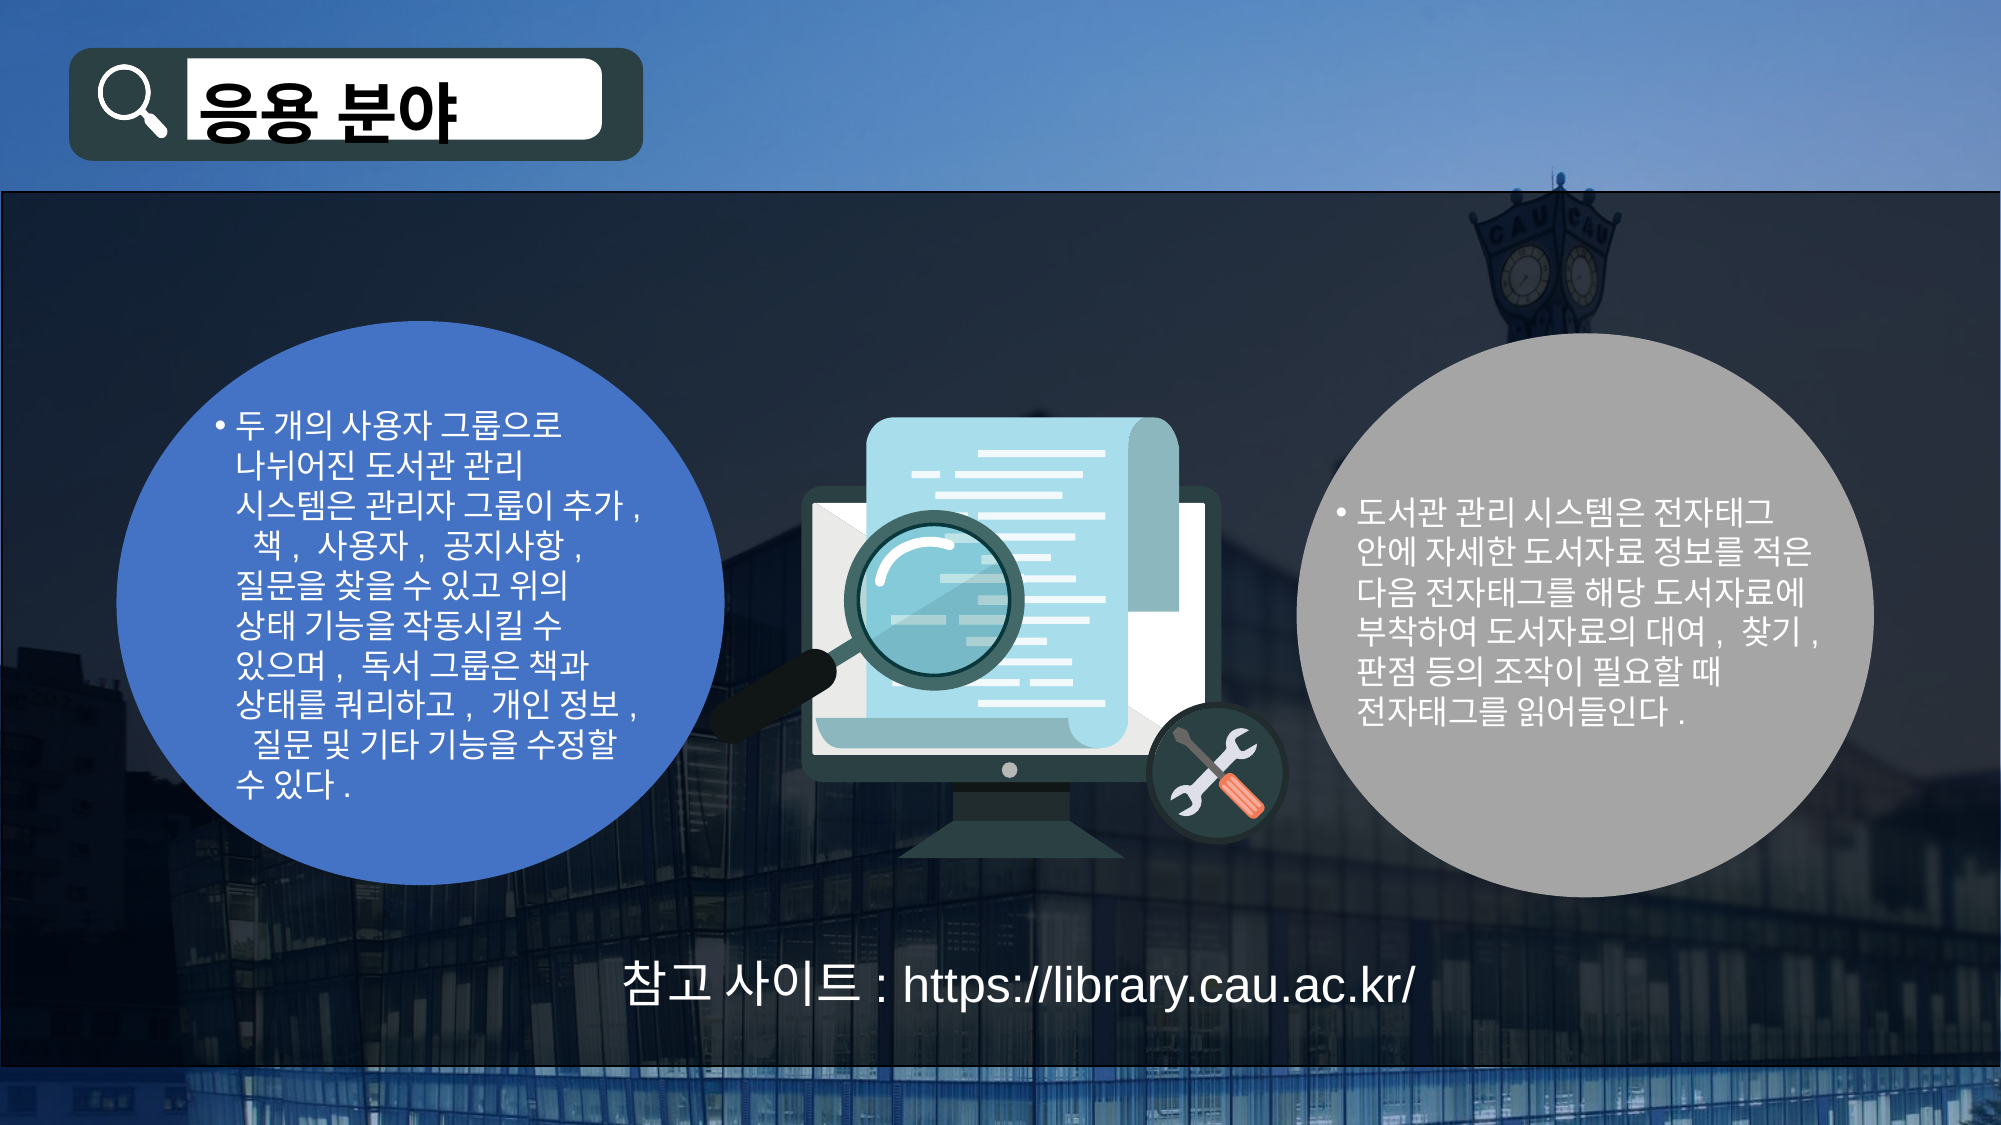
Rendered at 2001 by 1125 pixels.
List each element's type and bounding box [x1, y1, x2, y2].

text_box [69, 47, 644, 161]
text_box [0, 0, 2000, 1125]
